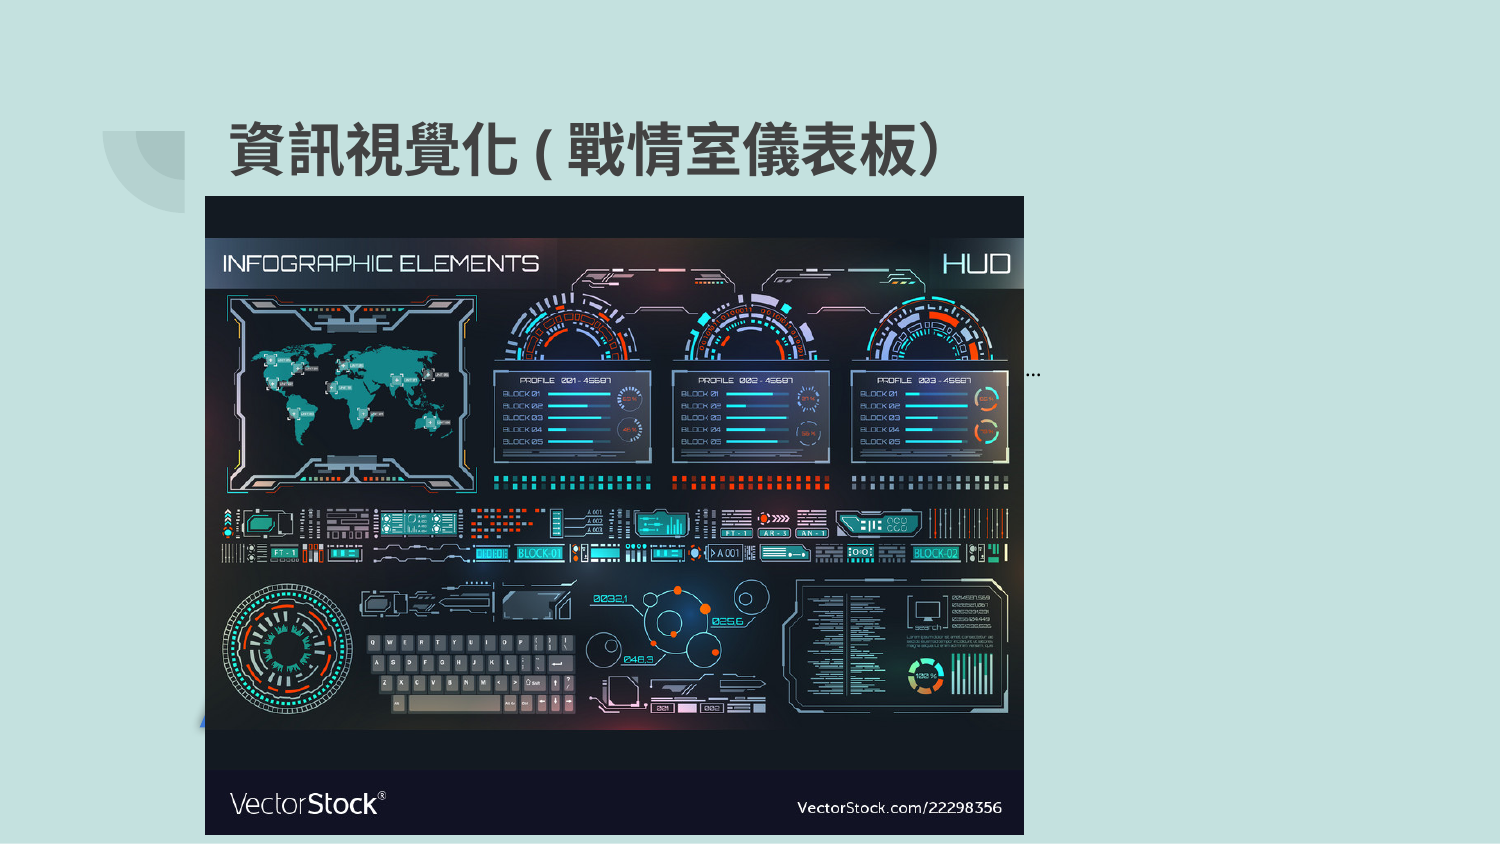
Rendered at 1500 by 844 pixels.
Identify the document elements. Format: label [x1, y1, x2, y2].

picture [205, 195, 1024, 835]
text_box [0, 0, 1500, 844]
